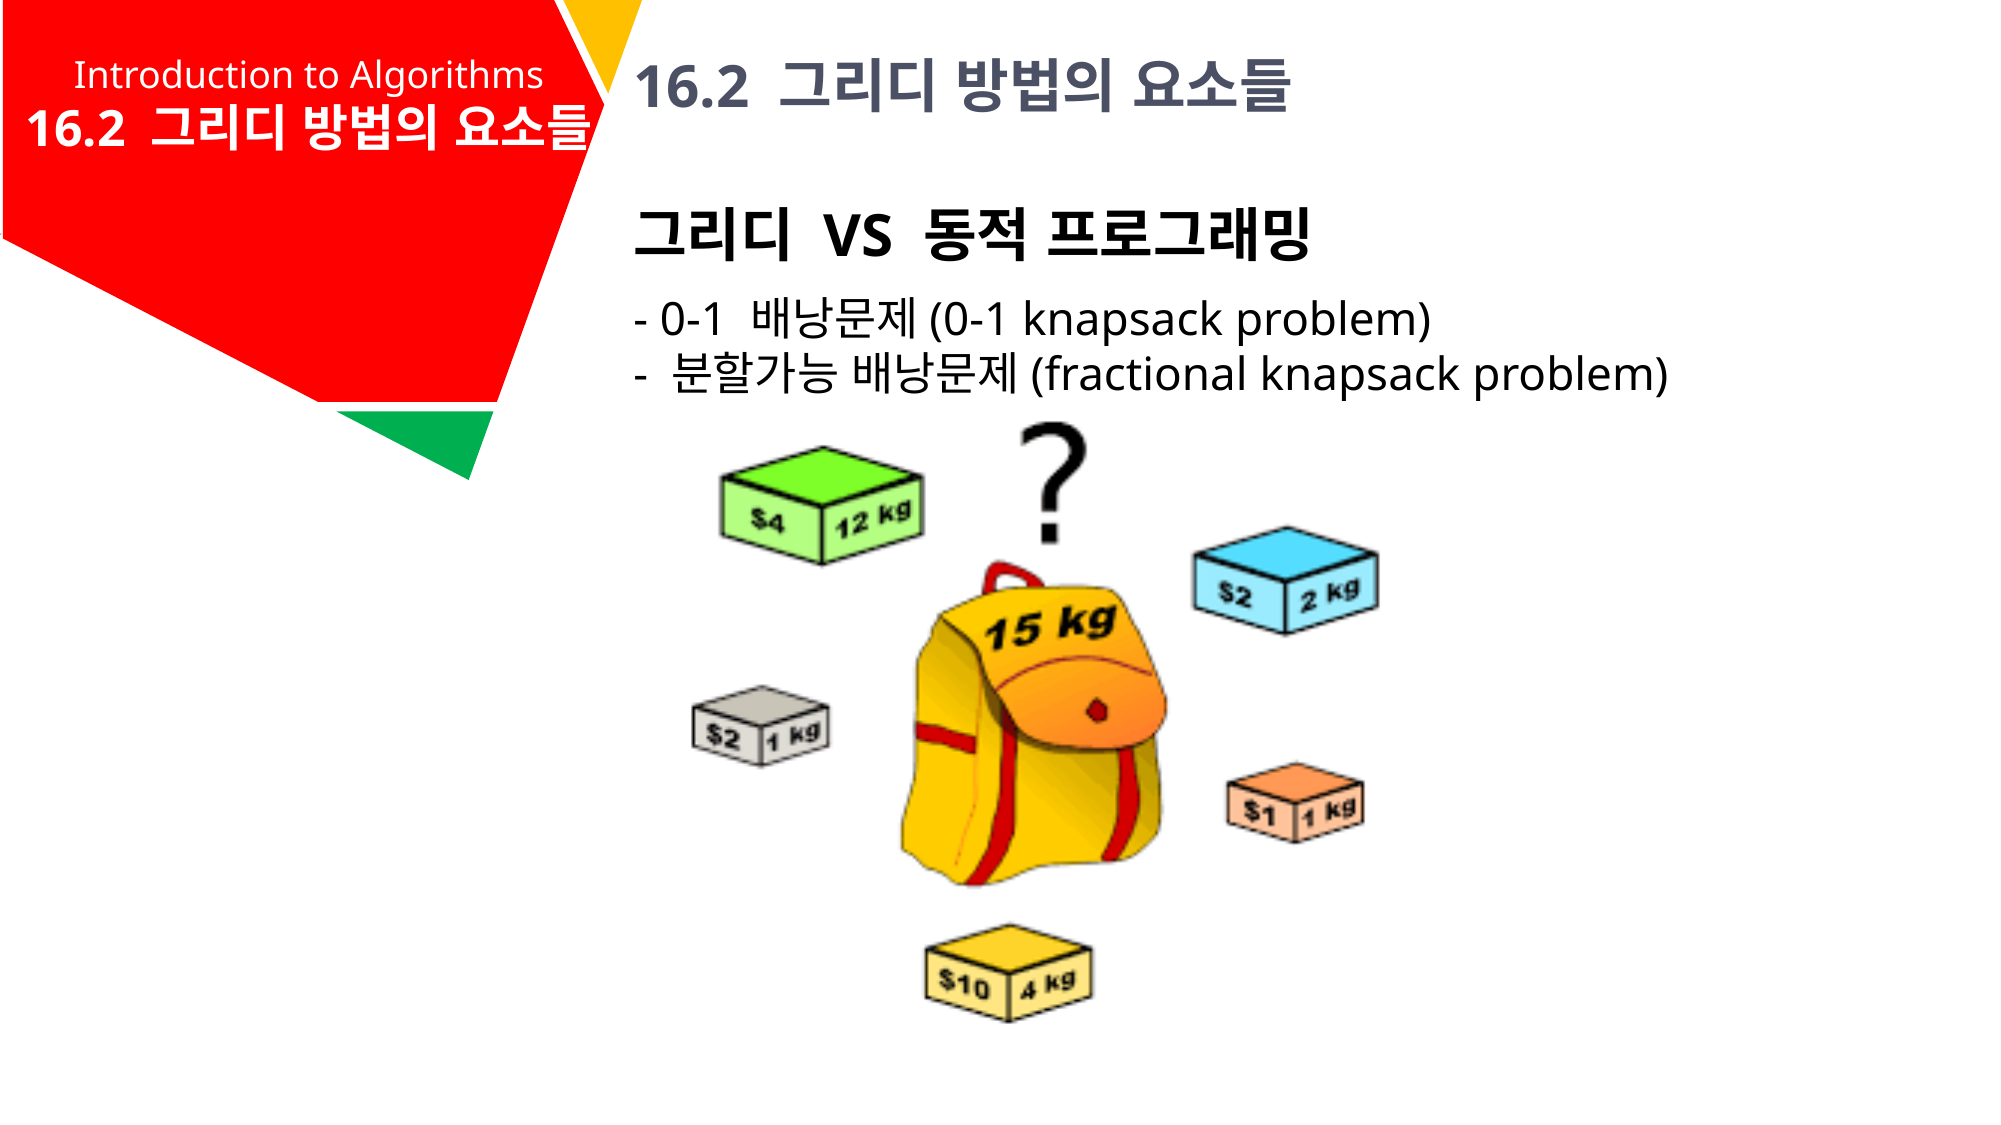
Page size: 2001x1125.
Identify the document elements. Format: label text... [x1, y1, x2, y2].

text_box 그리디 VS 동적 프로그래밍 [646, 190, 2000, 276]
text_box - 0-1 배낭문제(0-1 knapsack problem) - 분할가능 배낭문제(fractional knapsack problem) [646, 281, 1919, 407]
picture [675, 411, 1395, 1036]
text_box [0, 0, 646, 481]
text_box 16.2 그리디 방법의 요소들 [646, 41, 2000, 127]
